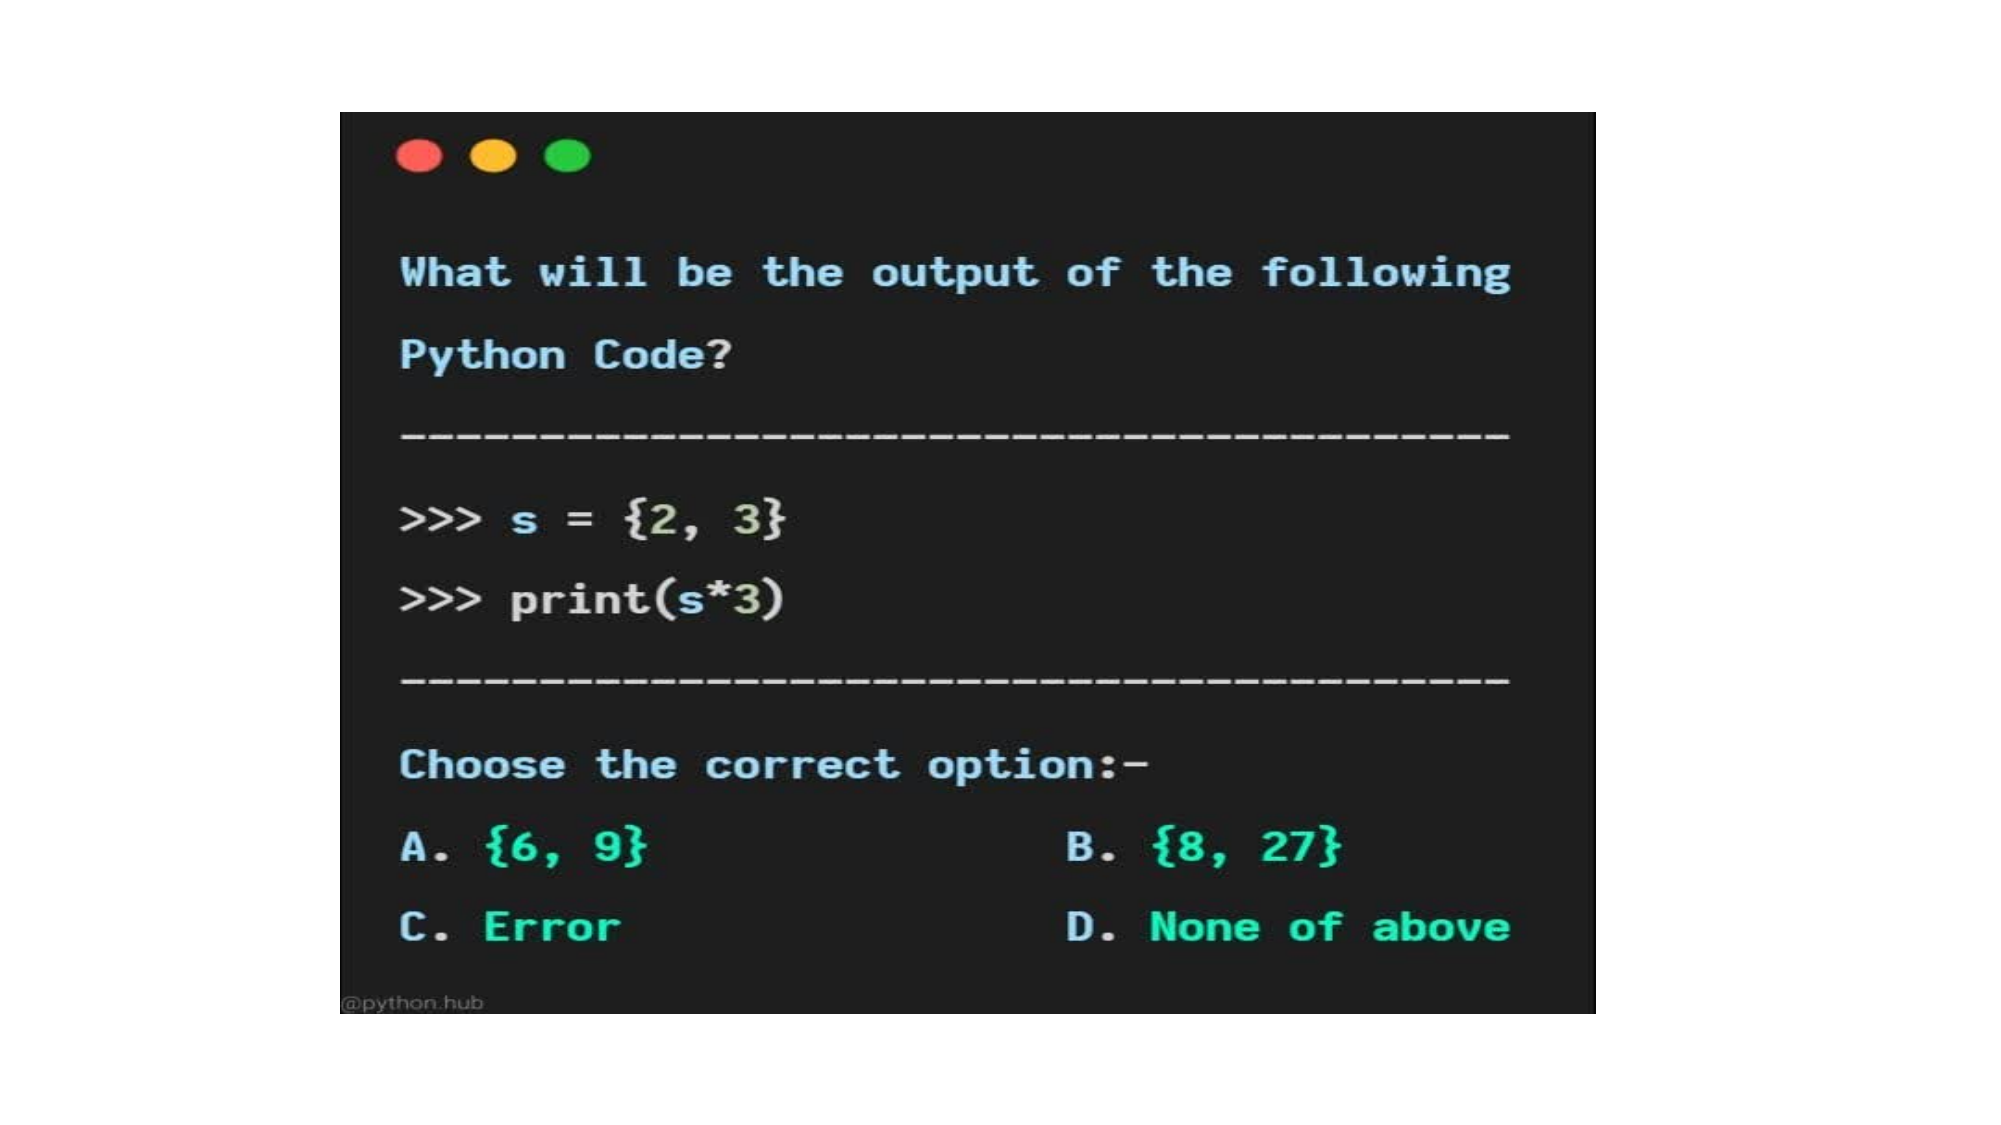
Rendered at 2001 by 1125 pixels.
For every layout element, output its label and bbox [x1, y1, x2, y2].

list [340, 112, 1596, 1014]
